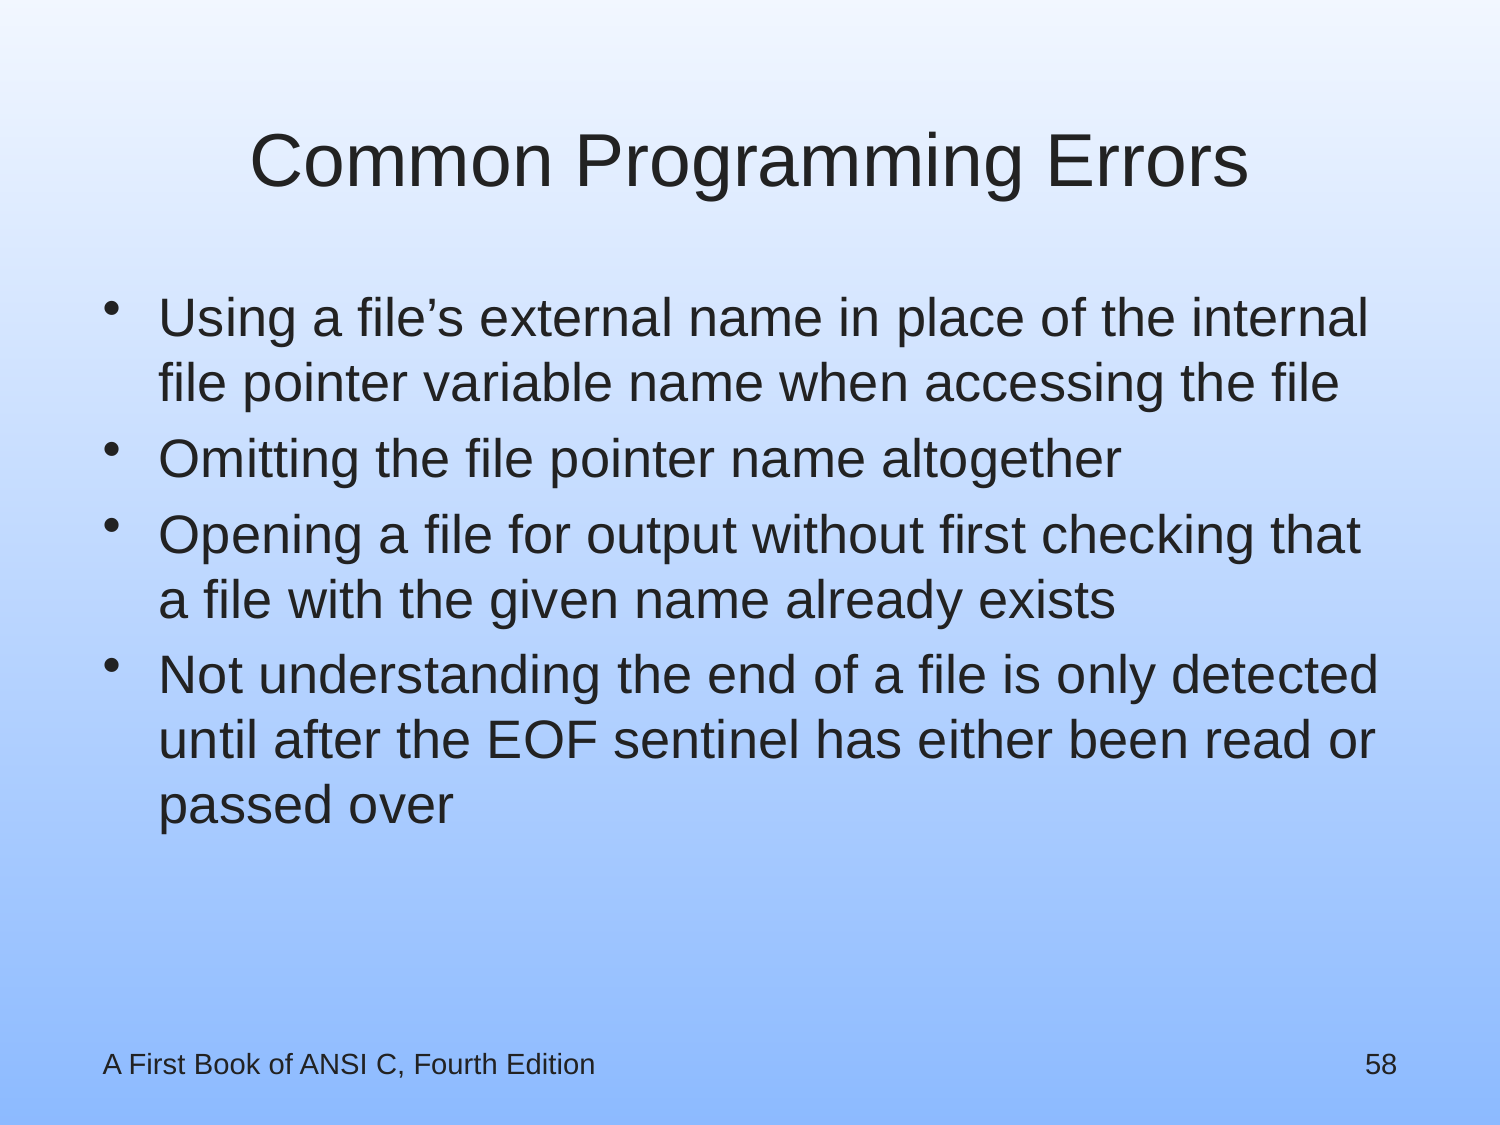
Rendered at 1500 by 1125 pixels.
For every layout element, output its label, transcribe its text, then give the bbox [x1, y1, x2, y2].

footer A First Book of ANSI C, Fourth Edition [87, 1037, 1050, 1100]
slide_number 58 [1074, 1037, 1413, 1100]
title Common Programming Errors [87, 62, 1413, 250]
list Using a file’s external name in place of the internal file pointer variable name when accessing the file Omitting the file pointer name altogether Opening a file for output without first checking that a file with the given name already exists Not understanding the end of a file is only detected until after the EOF sentinel has either been read or passed over [87, 275, 1413, 1025]
